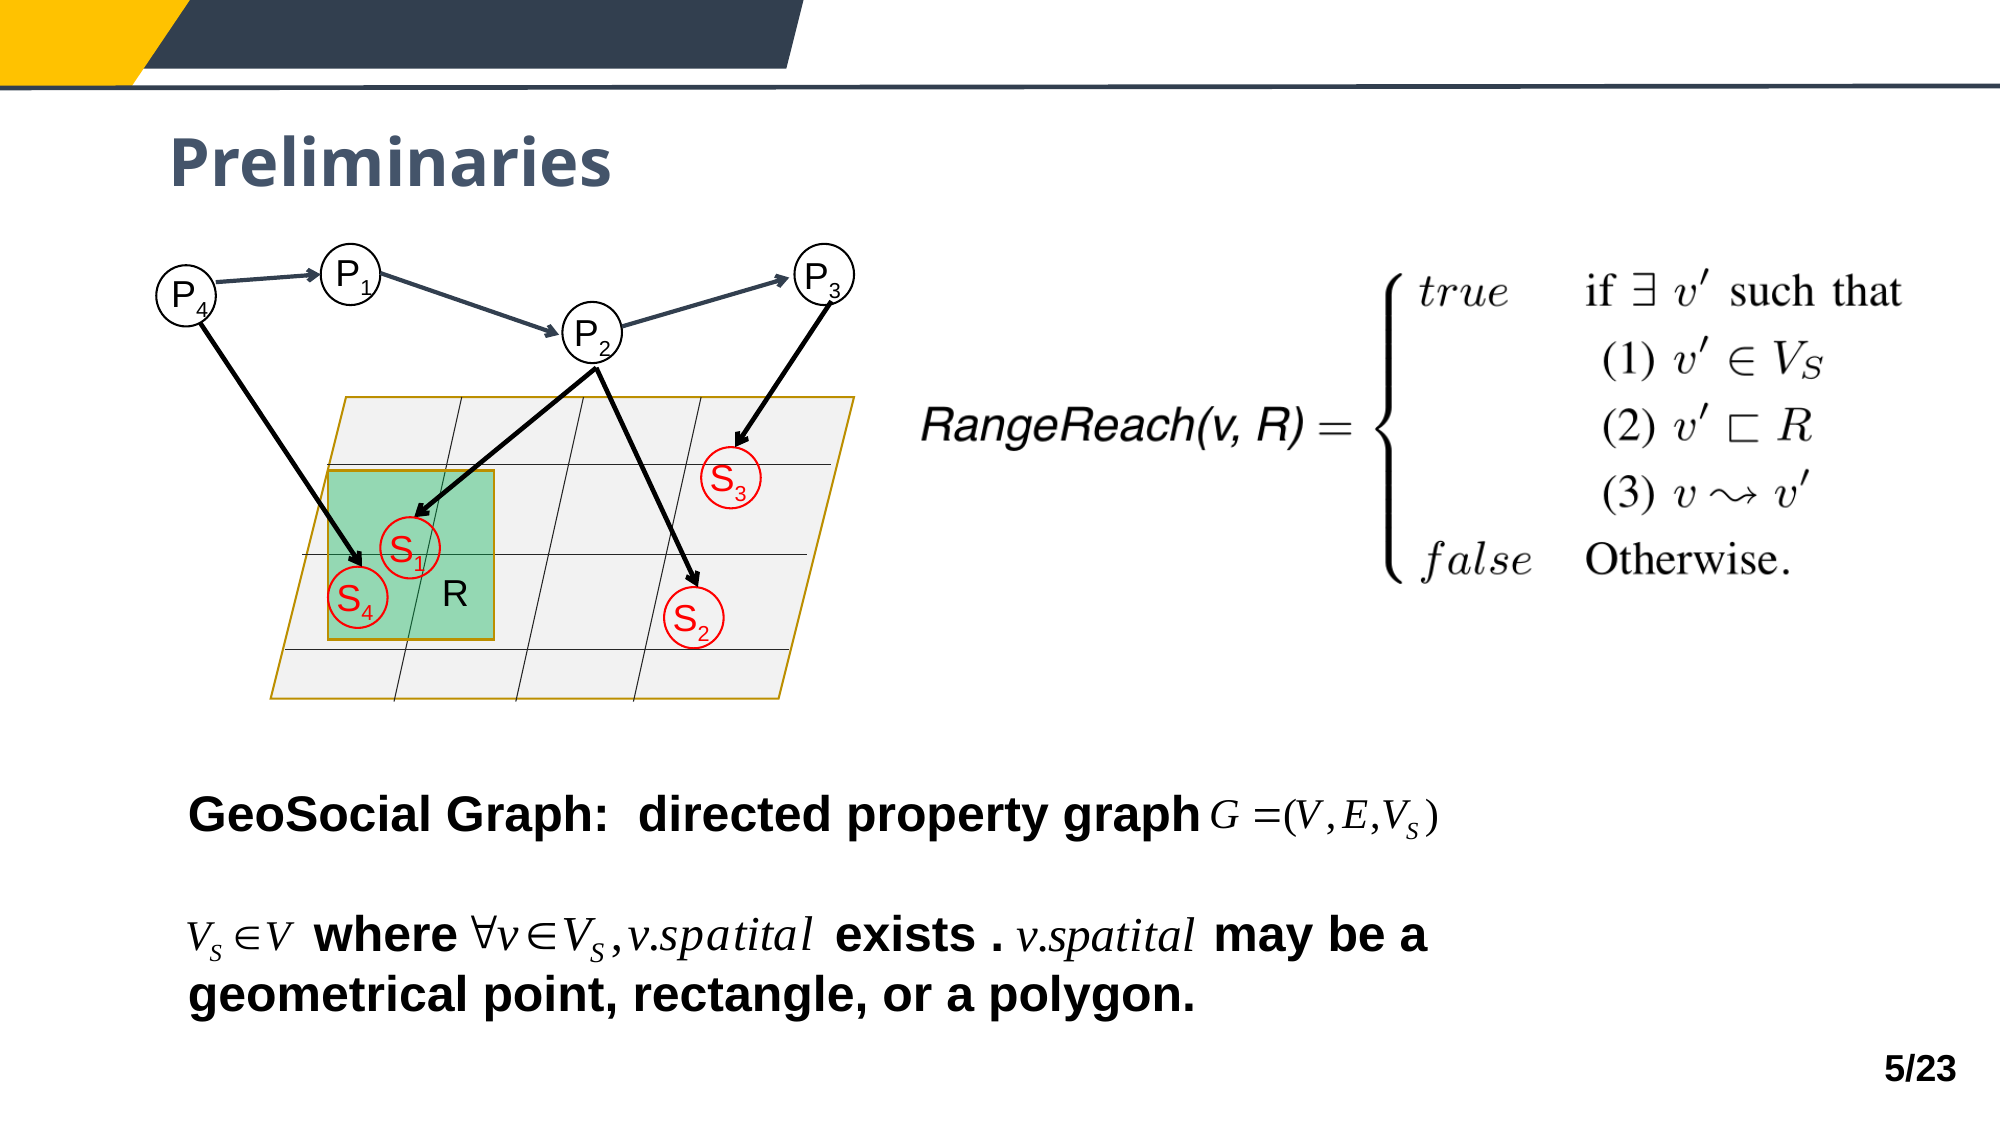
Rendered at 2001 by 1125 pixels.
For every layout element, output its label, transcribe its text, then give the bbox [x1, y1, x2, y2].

text_box P1 [320, 241, 395, 262]
picture [910, 245, 1910, 587]
text_box Preliminaries [154, 112, 628, 207]
text_box [145, 0, 805, 70]
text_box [182, 908, 303, 972]
text_box GeoSocial Graph: directed property graph where exists . may be a geometrical point, rectangle, or a polygon. [173, 774, 1716, 1030]
text_box 5/23 [1869, 1036, 1992, 1097]
text_box [0, 0, 192, 85]
text_box P3 [789, 244, 864, 311]
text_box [1009, 907, 1205, 972]
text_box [1203, 786, 1447, 850]
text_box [156, 262, 854, 702]
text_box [456, 901, 818, 975]
